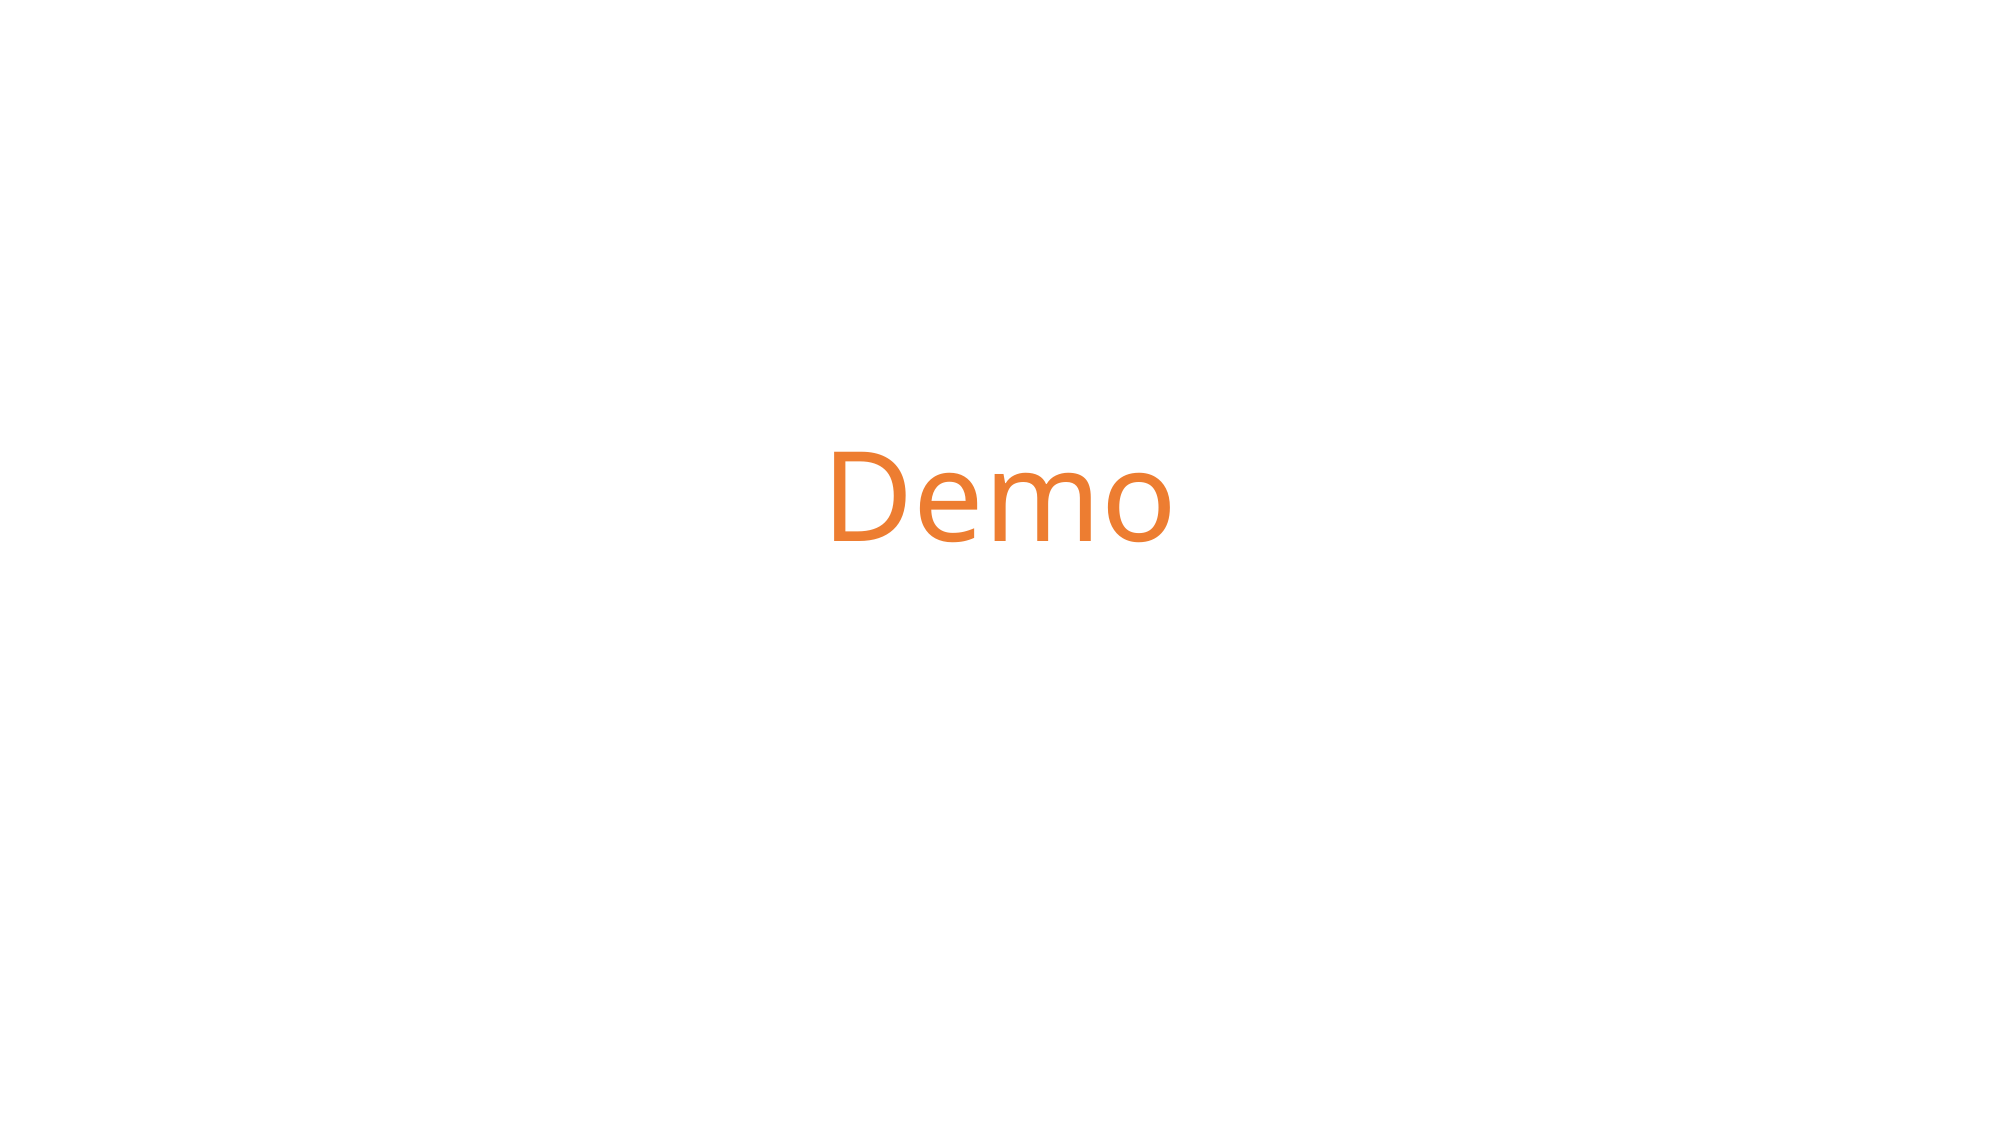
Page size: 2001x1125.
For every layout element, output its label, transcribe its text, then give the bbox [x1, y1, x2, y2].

title Demo [249, 184, 1750, 576]
